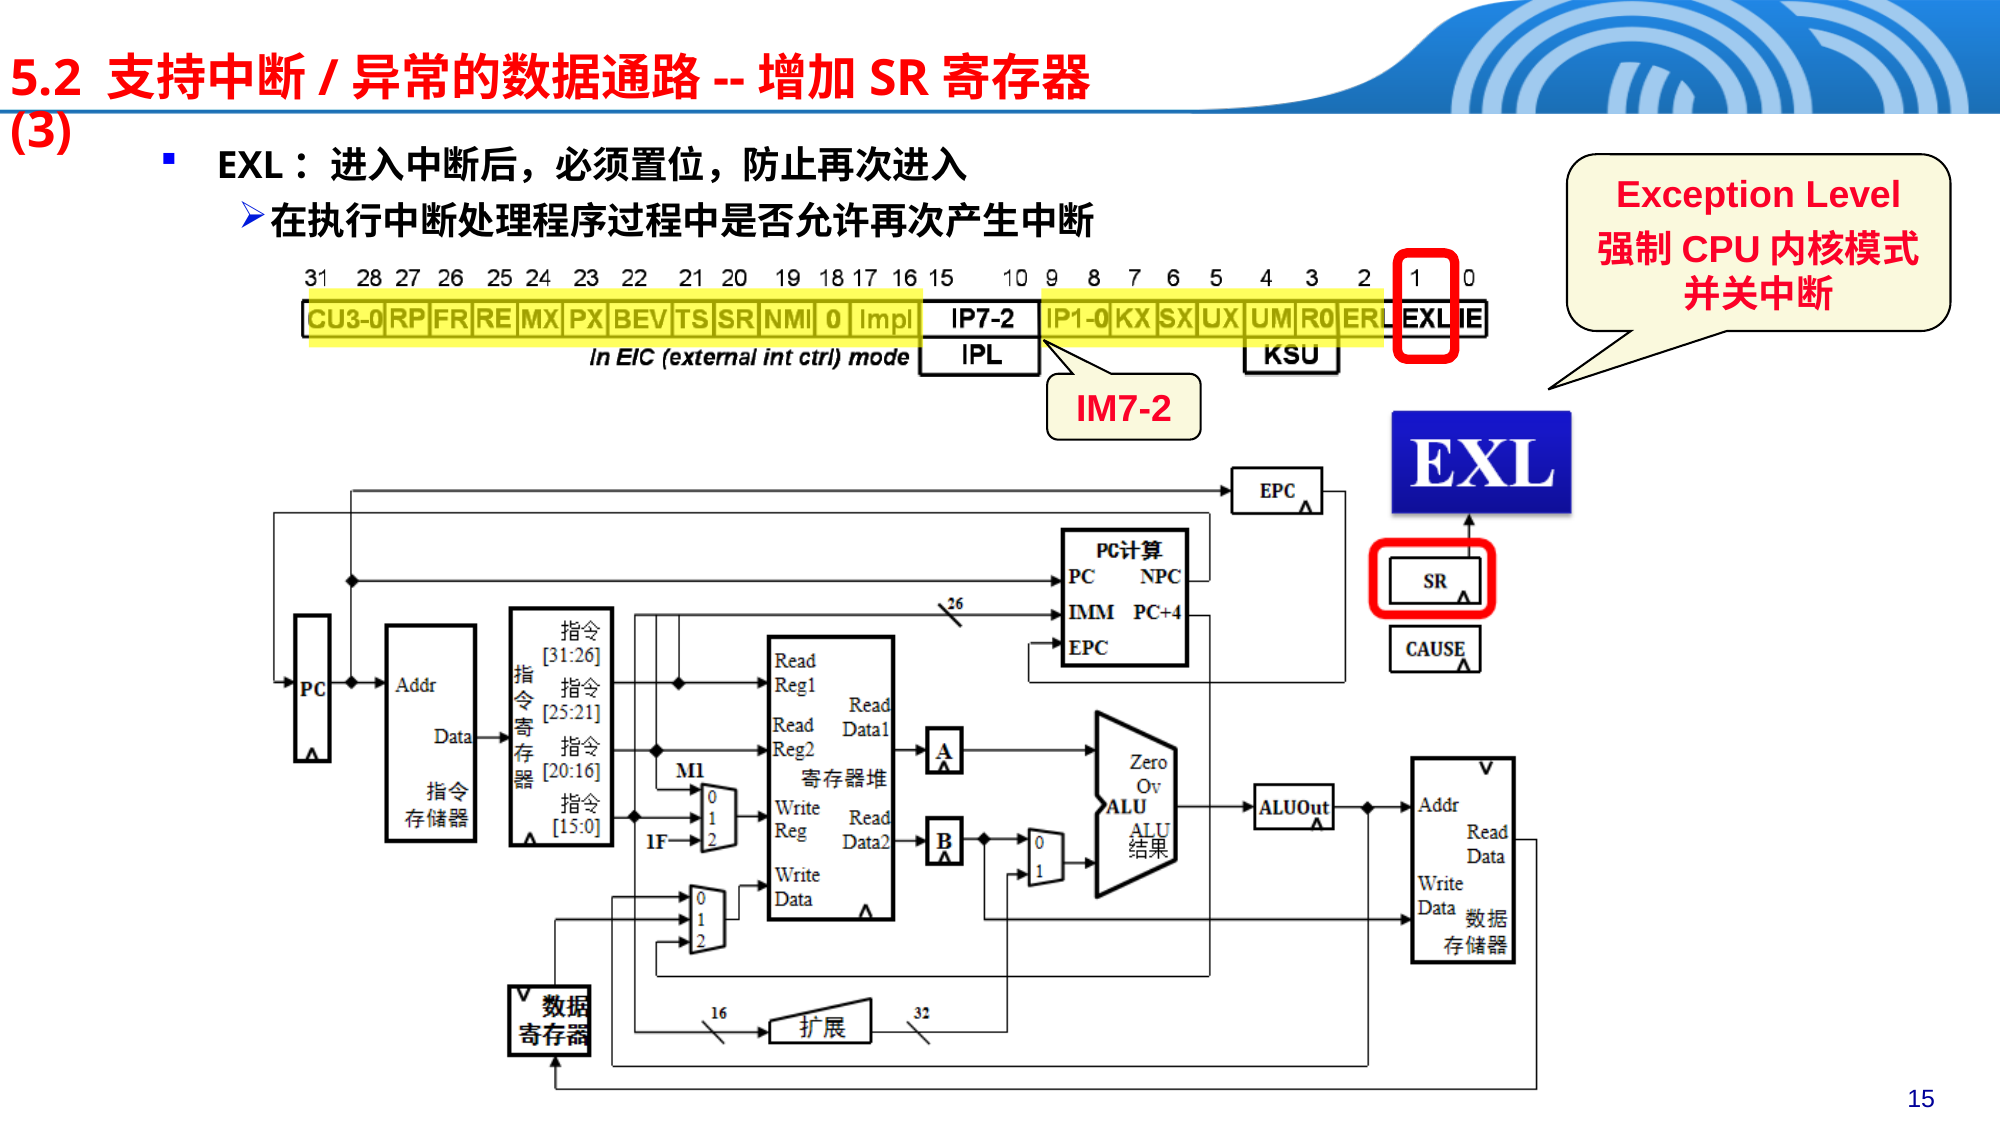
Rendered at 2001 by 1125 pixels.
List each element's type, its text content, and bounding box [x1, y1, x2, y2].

picture [232, 391, 1596, 1094]
text_box [1397, 252, 1455, 263]
text_box 5.2 支持中断/异常的数据通路--增加SR寄存器(3) [0, 49, 1150, 215]
picture [0, 0, 2000, 114]
picture [297, 264, 1491, 379]
list EXL：进入中断后，必须置位，防止再次进入 在执行中断处理程序过程中是否允许再次产生中断 [149, 124, 1868, 243]
text_box Exception Level 强制CPU内核模式并关中断 [1548, 154, 1951, 389]
